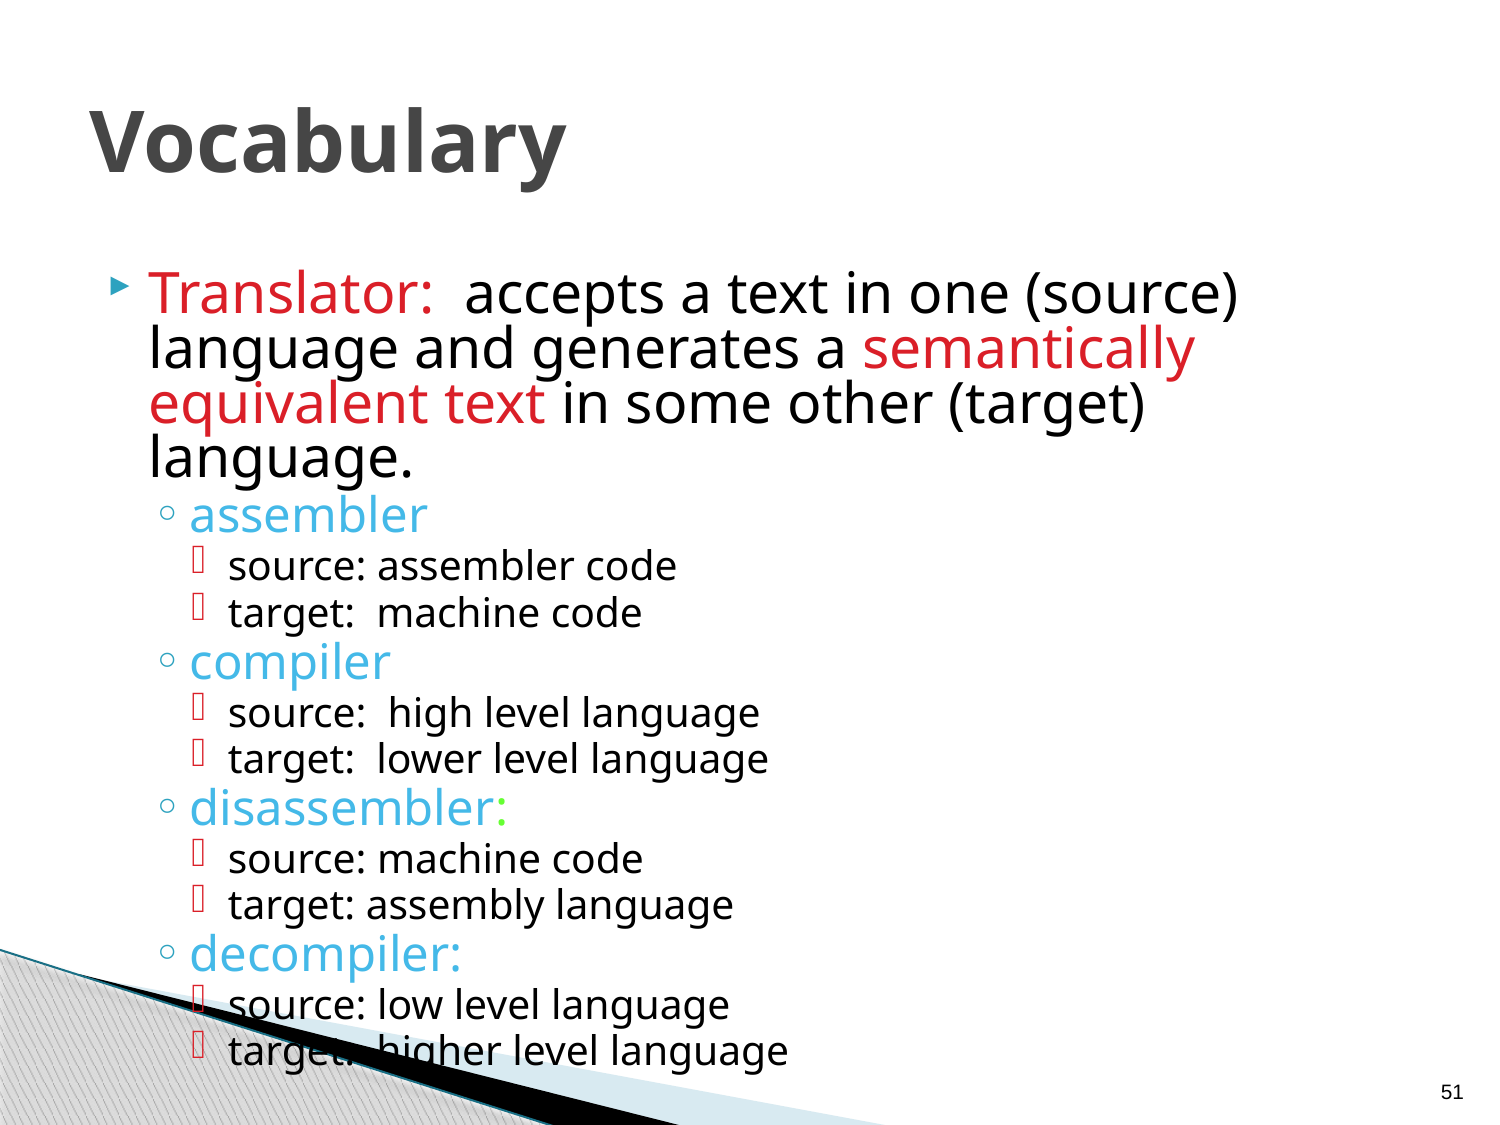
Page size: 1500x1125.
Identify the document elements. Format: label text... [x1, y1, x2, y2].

title Vocabulary [75, 45, 1425, 233]
slide_number 51 [1418, 1051, 1479, 1112]
list Translator: accepts a text in one (source) language and generates a semantically equivalent text in some other (target) language. assembler source: assembler code target: machine code compiler source: high level language target: lower level language disassembler: source: machine code target: assembly language decompiler: source: low level language target: higher level language [75, 262, 1438, 1088]
